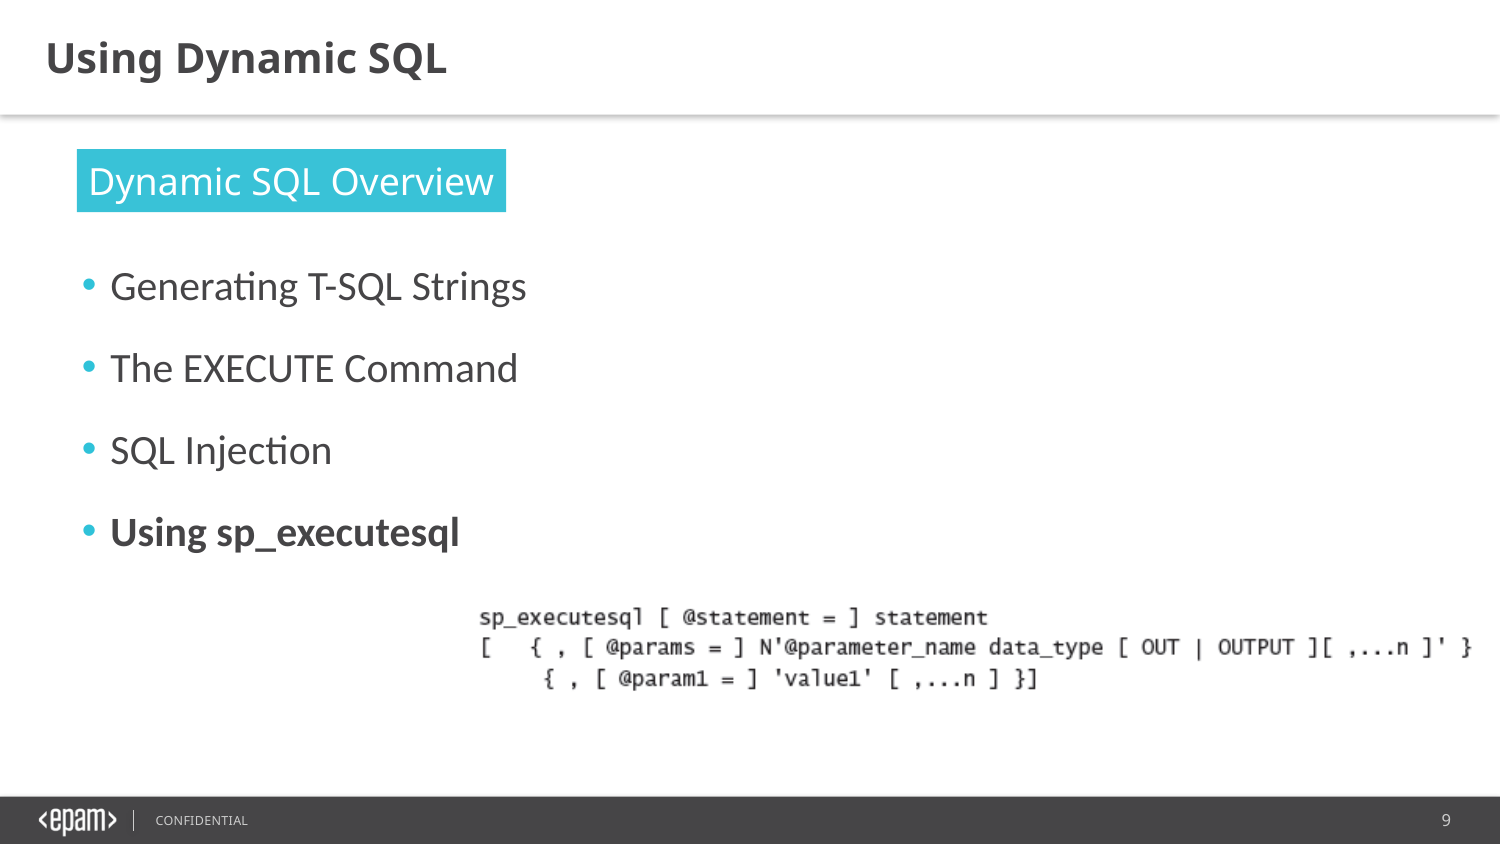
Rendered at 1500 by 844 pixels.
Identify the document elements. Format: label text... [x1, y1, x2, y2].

picture [38, 808, 117, 837]
picture [474, 599, 1500, 703]
text_box Generating T-SQL Strings The EXECUTE Command SQL Injection Using sp_executesql [67, 246, 1433, 786]
list Using Dynamic SQL [0, 0, 1500, 115]
text_box Dynamic SQL Overview [76, 149, 507, 213]
